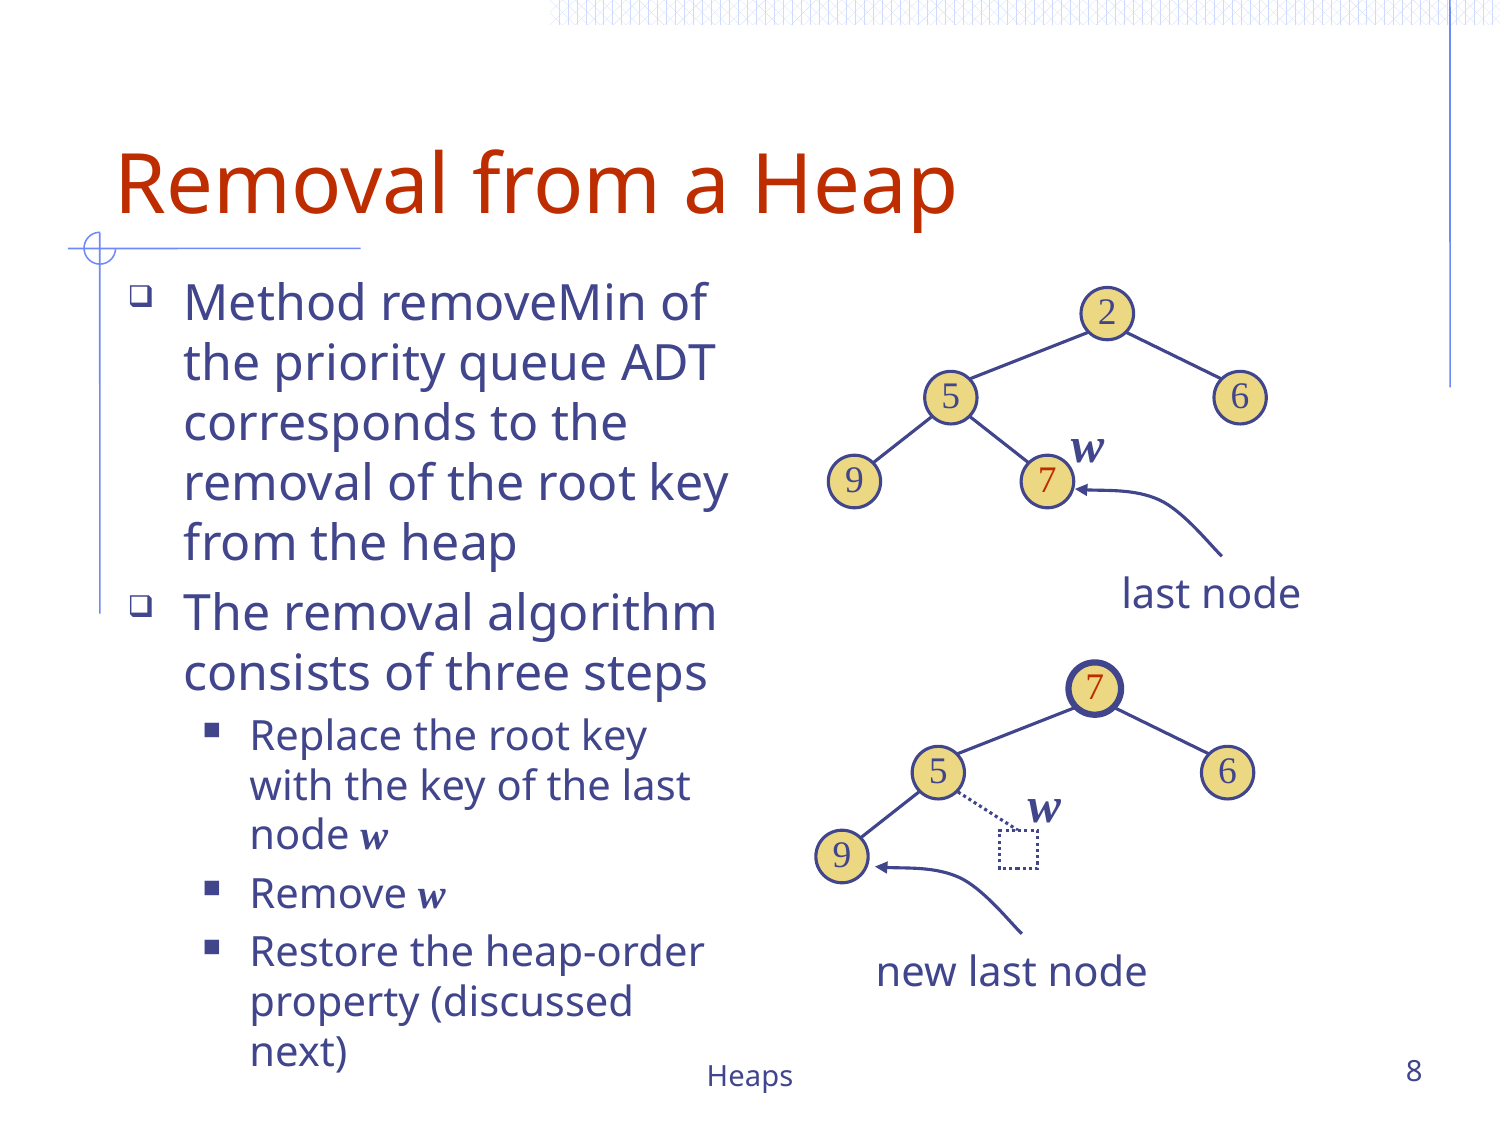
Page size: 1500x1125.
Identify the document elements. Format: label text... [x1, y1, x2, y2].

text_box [969, 333, 1089, 379]
text_box 7 [1068, 662, 1122, 715]
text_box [969, 417, 1030, 462]
text_box 7 [1021, 455, 1074, 508]
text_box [860, 792, 920, 837]
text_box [1125, 333, 1222, 379]
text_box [956, 792, 1019, 830]
text_box 2 [1081, 287, 1134, 340]
text_box [999, 830, 1038, 869]
text_box 5 [912, 746, 965, 799]
title Removal from a Heap [99, 50, 1413, 238]
text_box 6 [1213, 371, 1267, 424]
list Method removeMin of the priority queue ADT corresponds to the removal of the root key from the heap The removal algorithm consists of three steps Replace the root key with the key of the last node w Remove w Restore the heap-order property (discussed next) [112, 262, 750, 1013]
text_box w [1012, 765, 1076, 841]
text_box last node [1106, 559, 1317, 625]
text_box 9 [828, 455, 881, 508]
text_box 6 [1201, 746, 1254, 799]
footer Heaps [512, 1024, 988, 1101]
text_box [1074, 483, 1222, 557]
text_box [872, 417, 933, 462]
slide_number 8 [1124, 1024, 1438, 1101]
text_box w [1055, 404, 1119, 480]
text_box 5 [924, 371, 978, 424]
text_box new last node [860, 937, 1163, 1003]
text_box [1113, 710, 1210, 753]
text_box [875, 861, 1022, 934]
text_box 9 [815, 830, 869, 883]
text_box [956, 710, 1077, 753]
